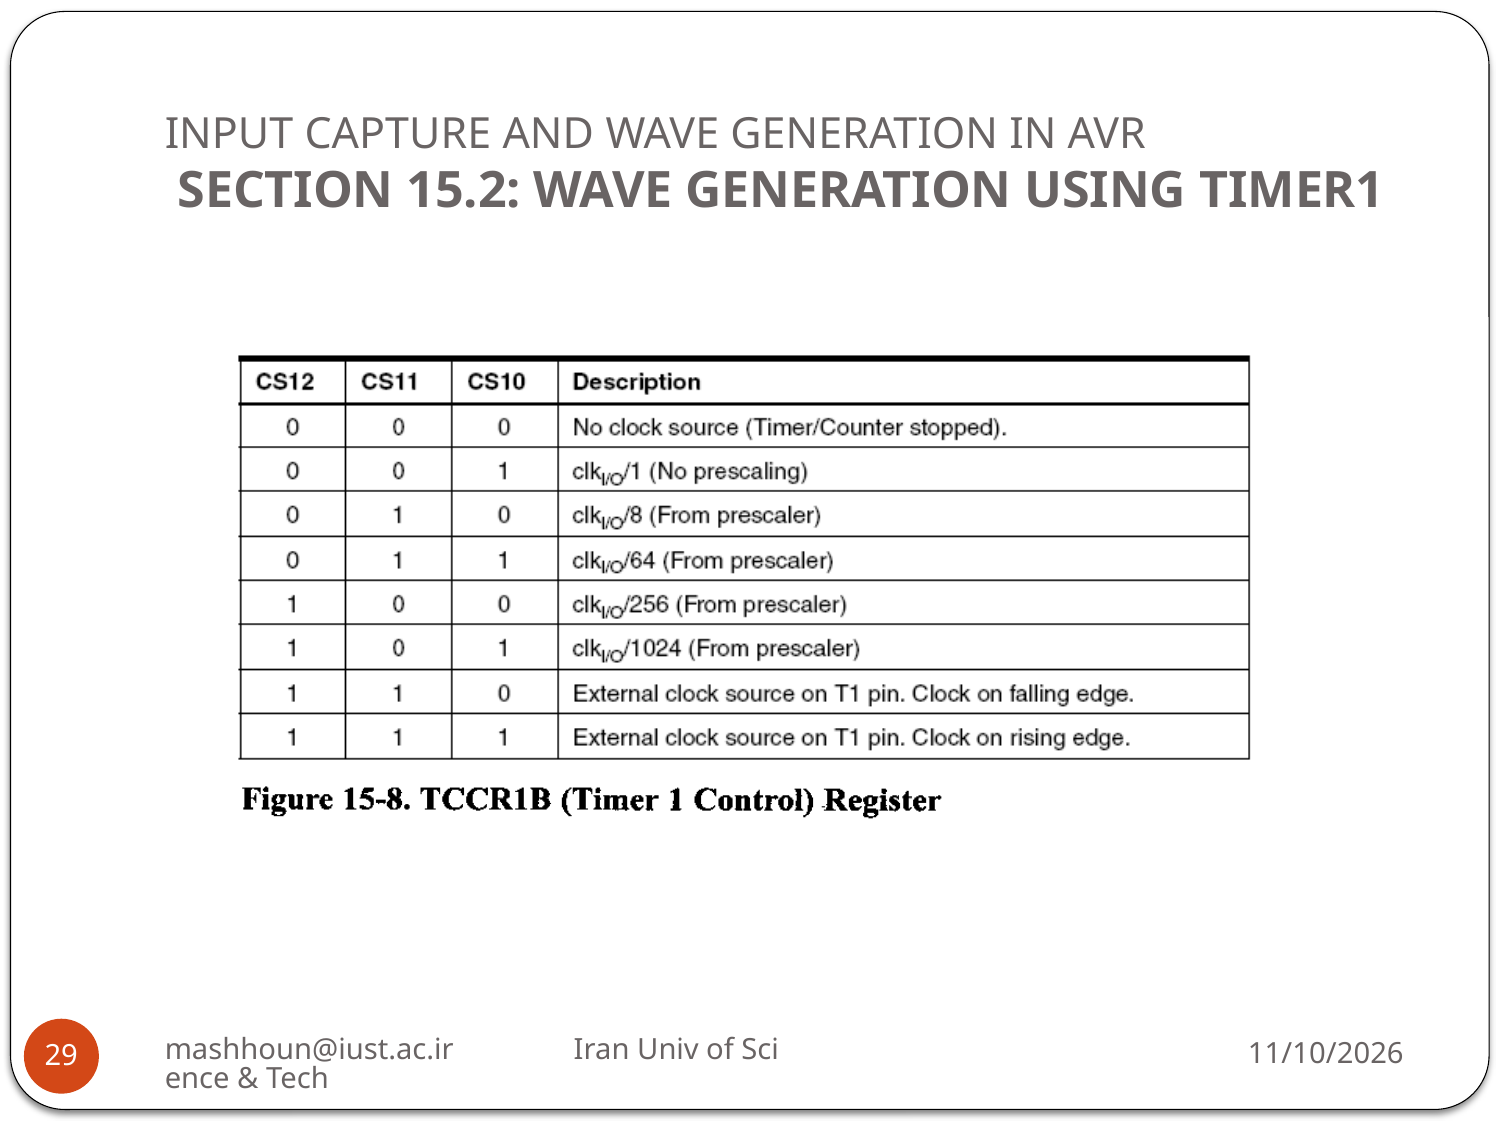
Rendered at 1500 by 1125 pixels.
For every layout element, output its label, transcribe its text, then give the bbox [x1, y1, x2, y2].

title INPUT CAPTURE AND WAVE GENERATION IN AVR SECTION 15.2: WAVE GENERATION USING TIMER1 [150, 45, 1425, 233]
picture [239, 780, 949, 825]
footer mashhoun@iust.ac.ir Iran Univ of Science & Tech [150, 1012, 800, 1088]
picture [234, 351, 1258, 774]
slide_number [1012, 1015, 1419, 1094]
slide_number 29 [23, 1018, 99, 1094]
